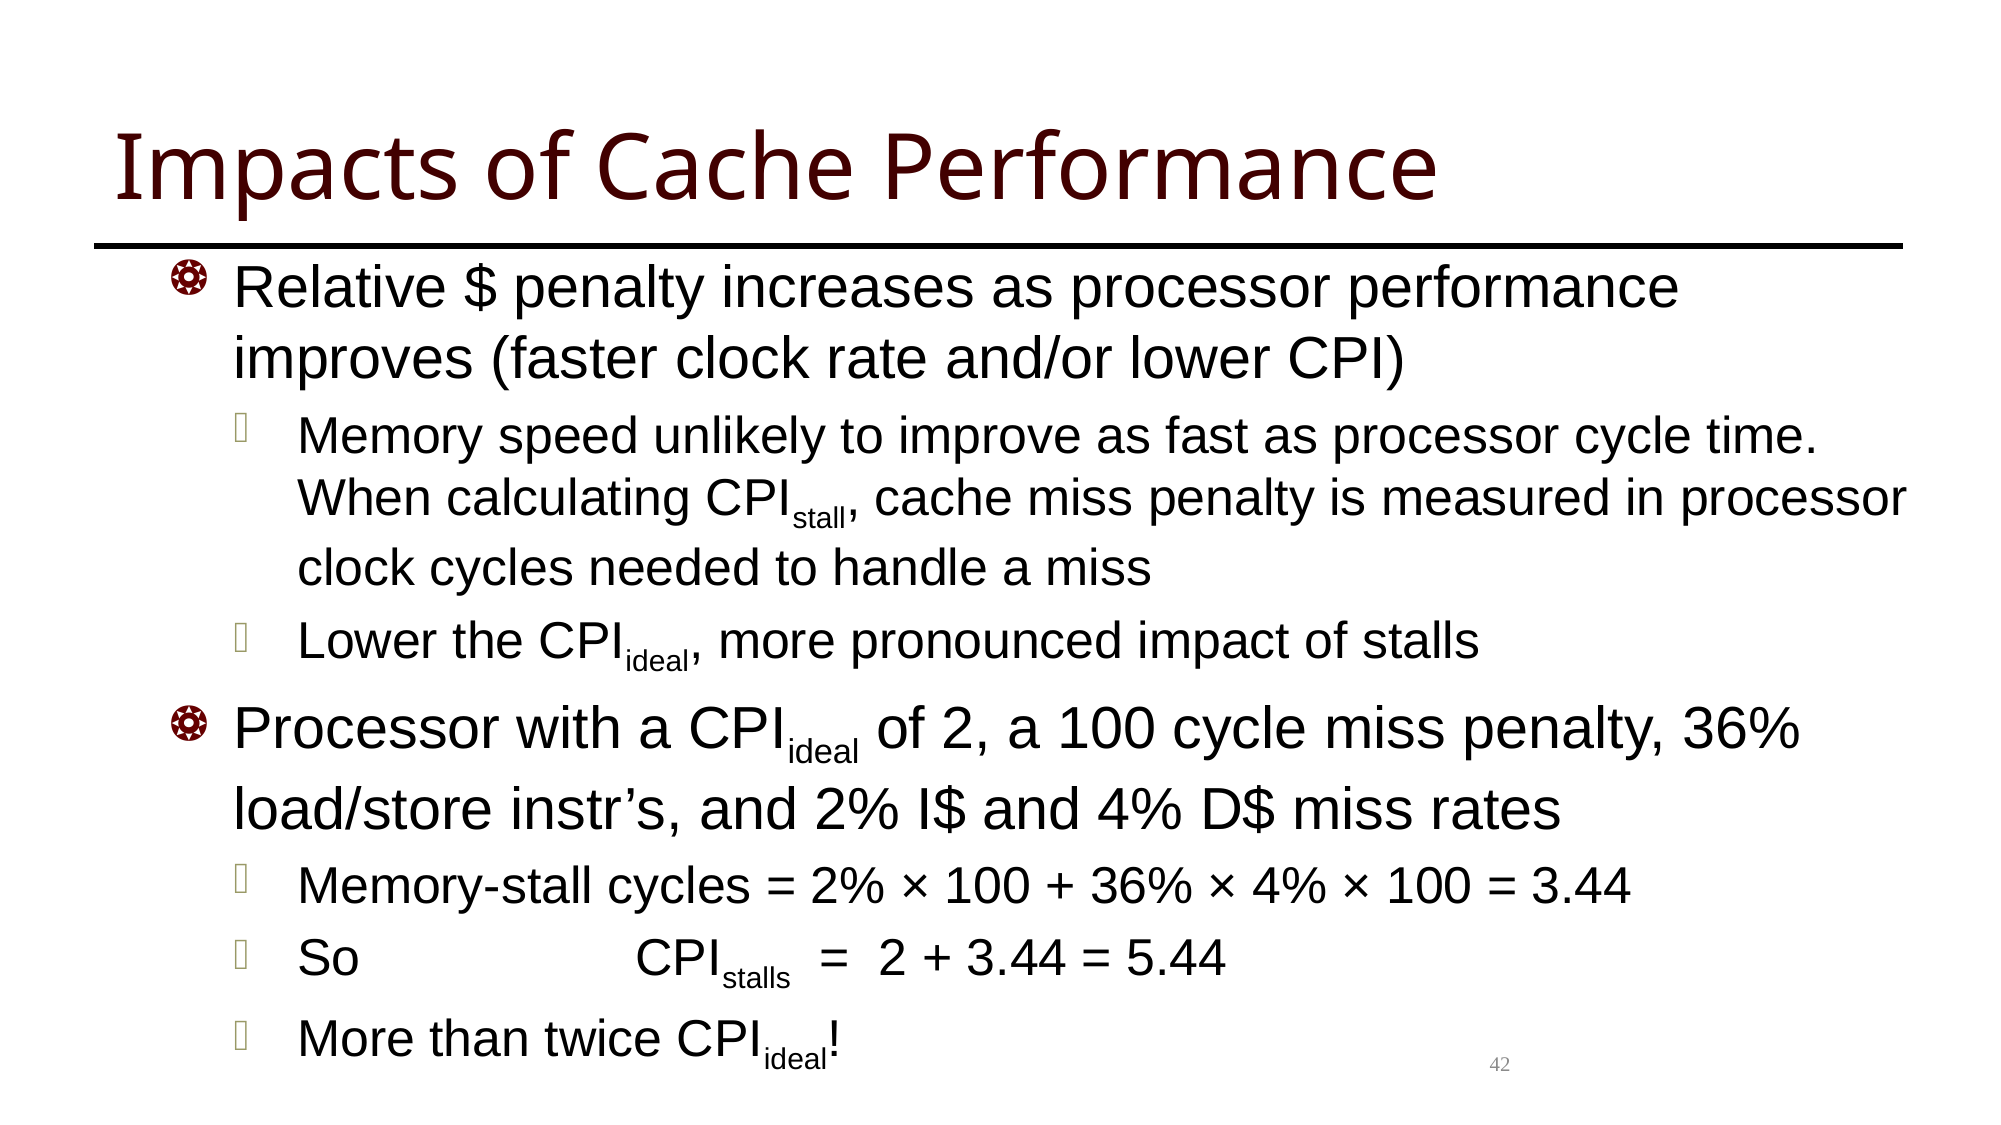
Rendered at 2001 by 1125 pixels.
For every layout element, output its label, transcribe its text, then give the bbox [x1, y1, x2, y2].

title Impacts of Cache Performance [99, 37, 1901, 226]
list Relative $ penalty increases as processor performance improves (faster clock rate and/or lower CPI) Memory speed unlikely to improve as fast as processor cycle time. When calculating CPIstall, cache miss penalty is measured in processor clock cycles needed to handle a miss Lower the CPIideal, more pronounced impact of stalls Processor with a CPIideal of 2, a 100 cycle miss penalty, 36% load/store instr’s, and 2% I$ and 4% D$ miss rates Memory-stall cycles = 2% × 100 + 36% × 4% × 100 = 3.44 So CPIstalls = 2 + 3.44 = 5.44 More than twice CPIideal! [149, 240, 1938, 1092]
slide_number 42 [1324, 1042, 1676, 1103]
